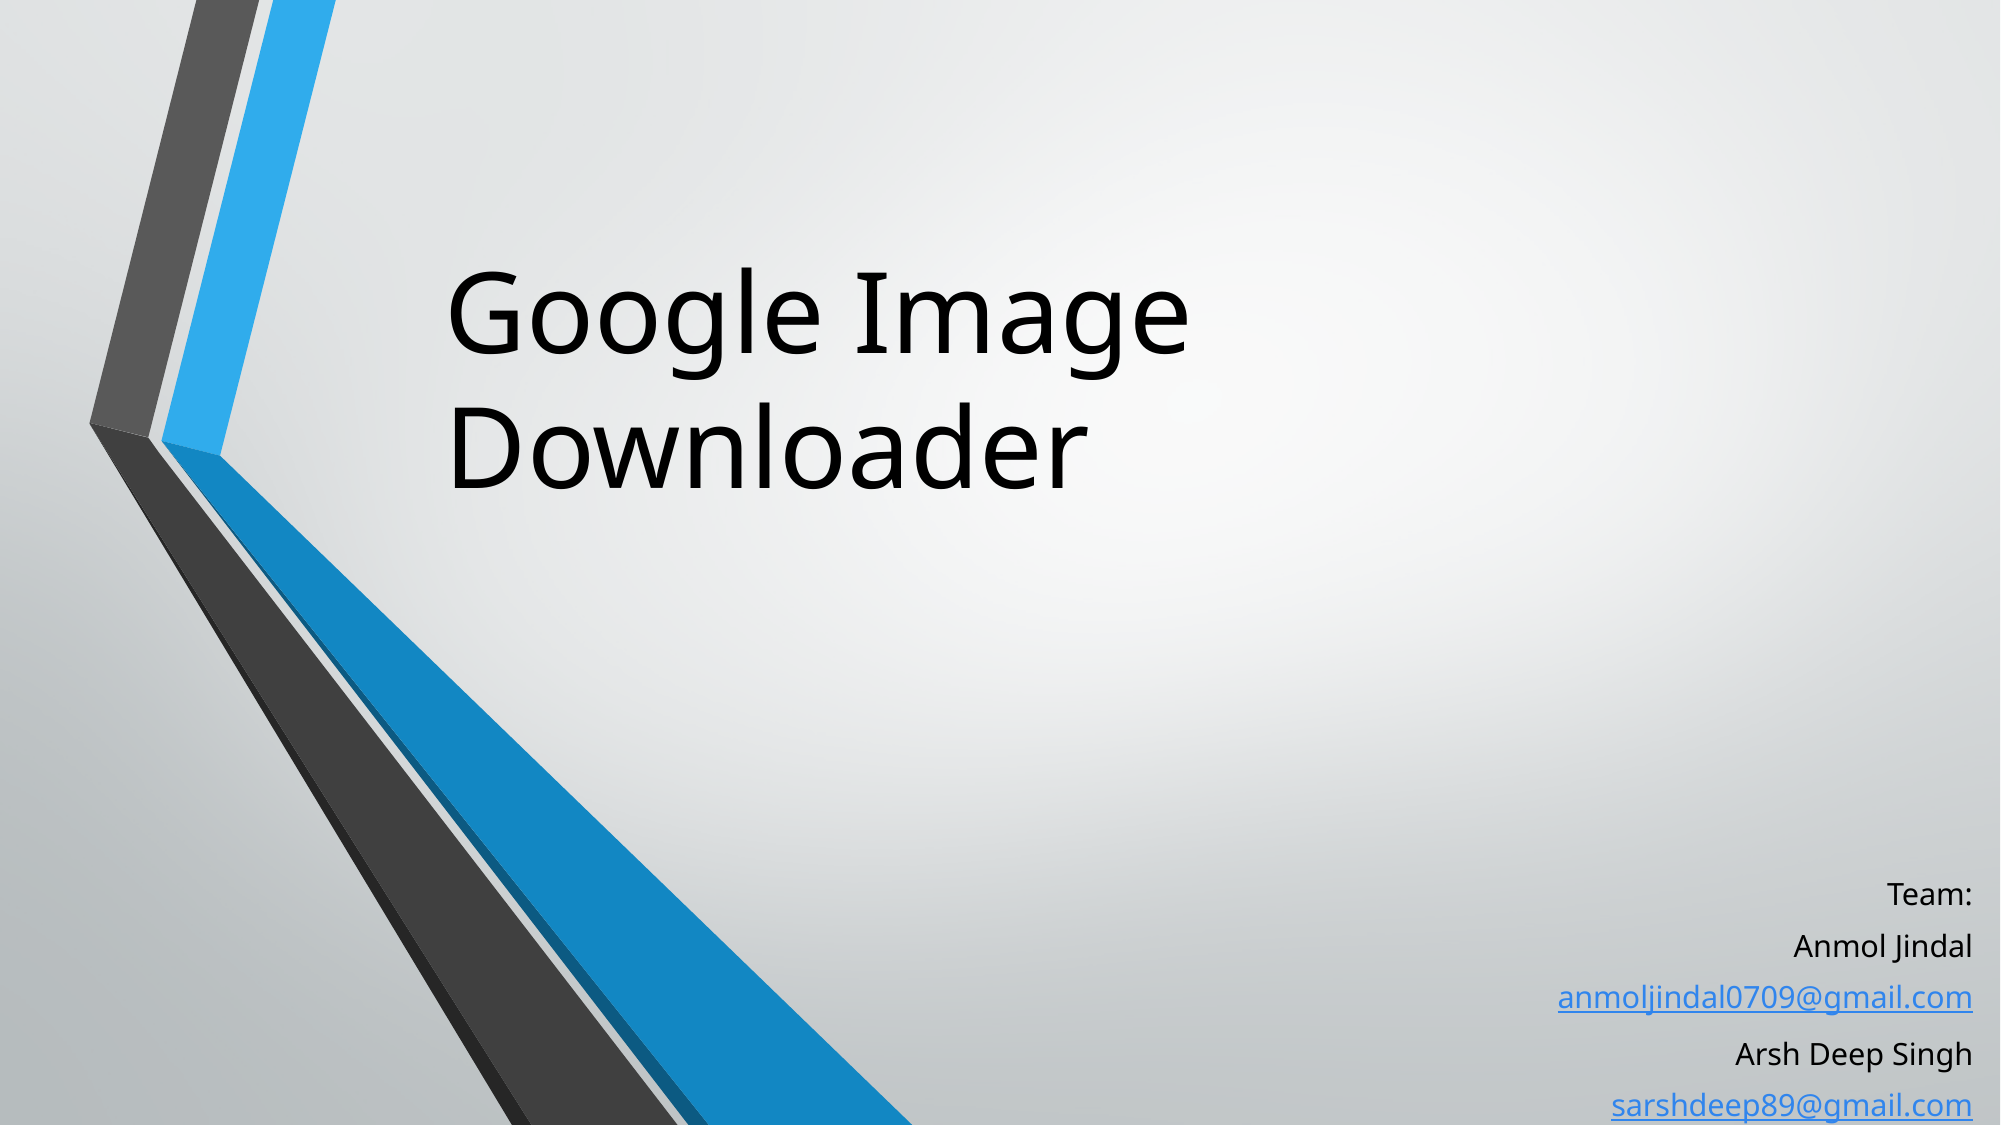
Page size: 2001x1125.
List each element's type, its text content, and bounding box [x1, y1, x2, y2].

subtitle Team: Anmol Jindal anmoljindal0709@gmail.com Arsh Deep Singh sarshdeep89@gmail.com [841, 867, 1988, 1125]
title Google Image Downloader [429, 158, 1837, 519]
